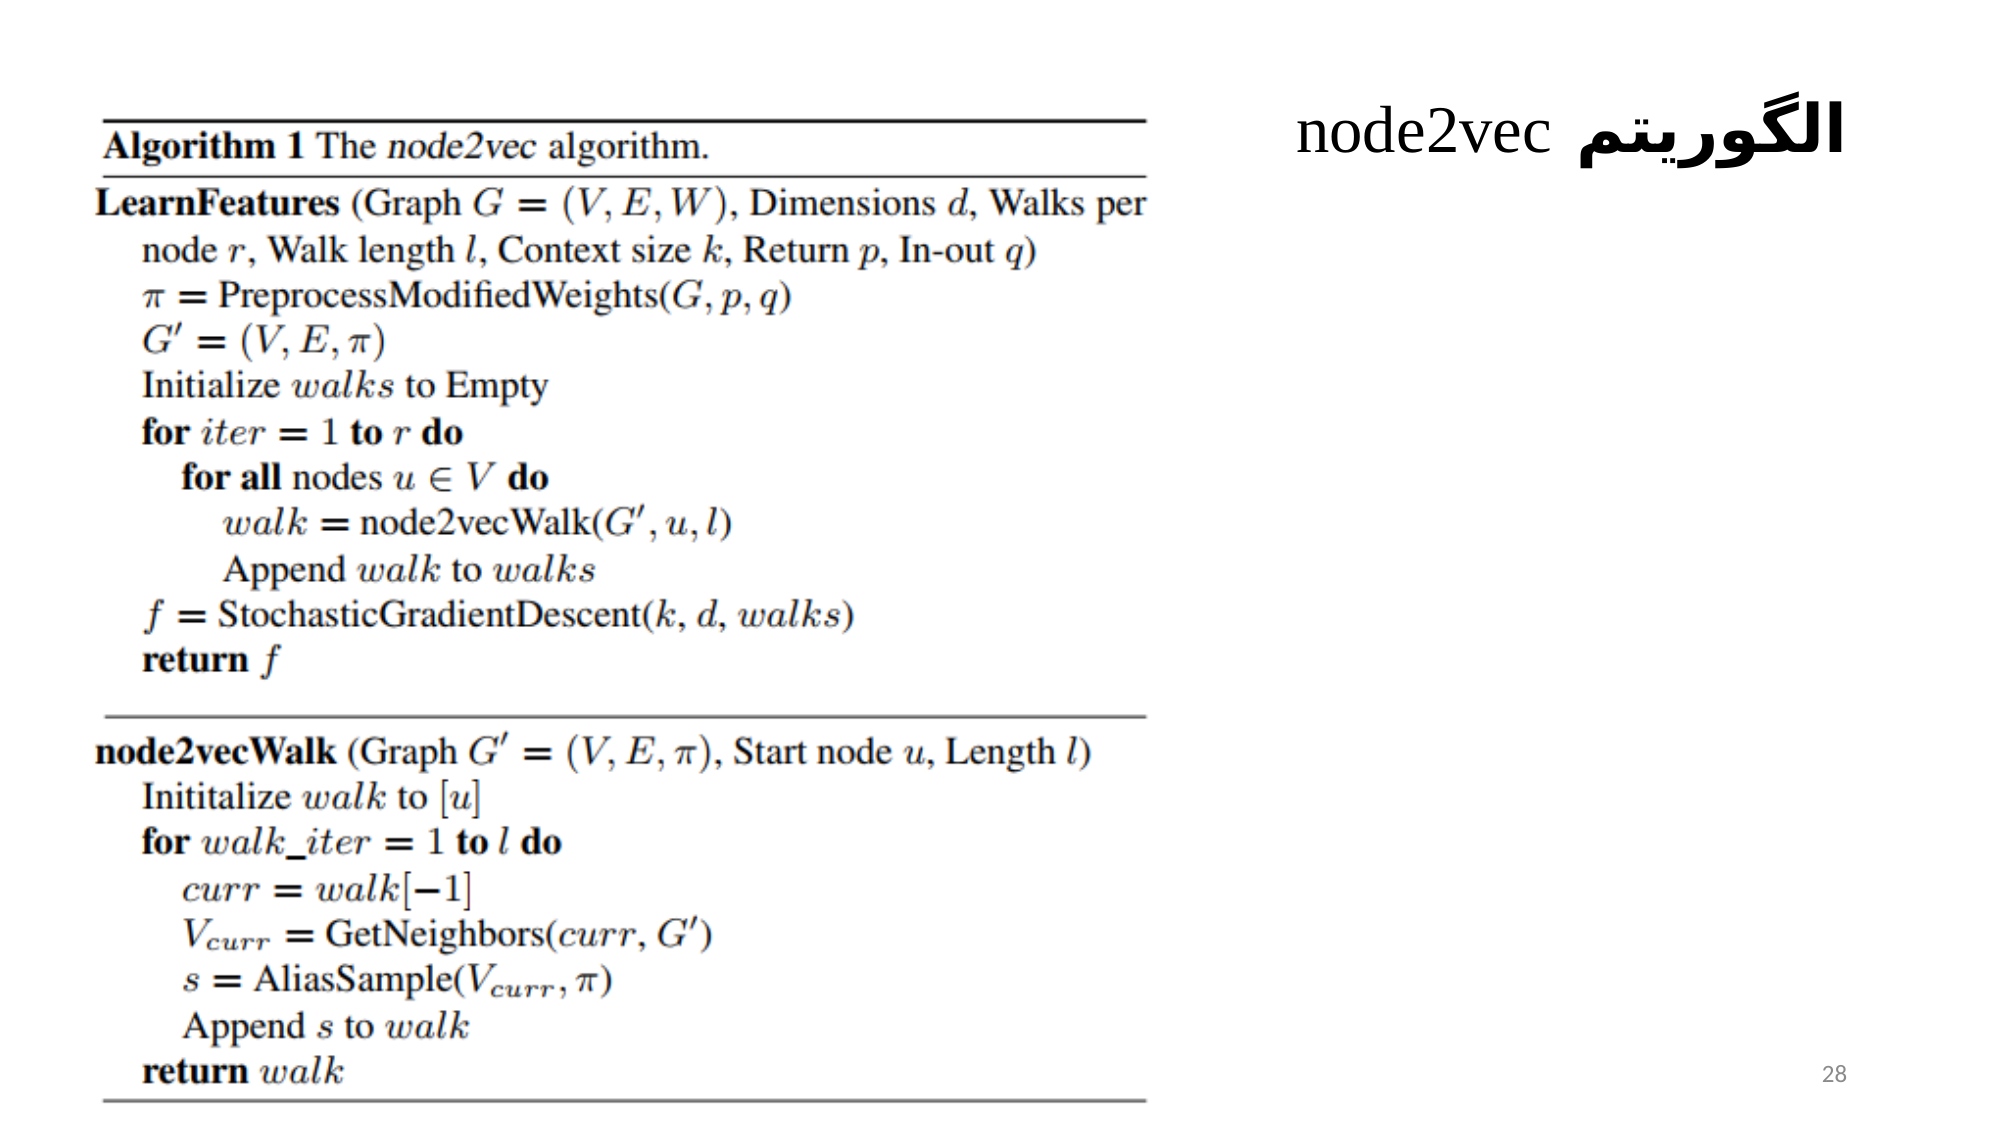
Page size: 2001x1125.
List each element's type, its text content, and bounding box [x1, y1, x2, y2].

title الگوریتم node2vec [137, 22, 1863, 240]
picture [92, 94, 1160, 1111]
slide_number 28 [1412, 1042, 1863, 1103]
